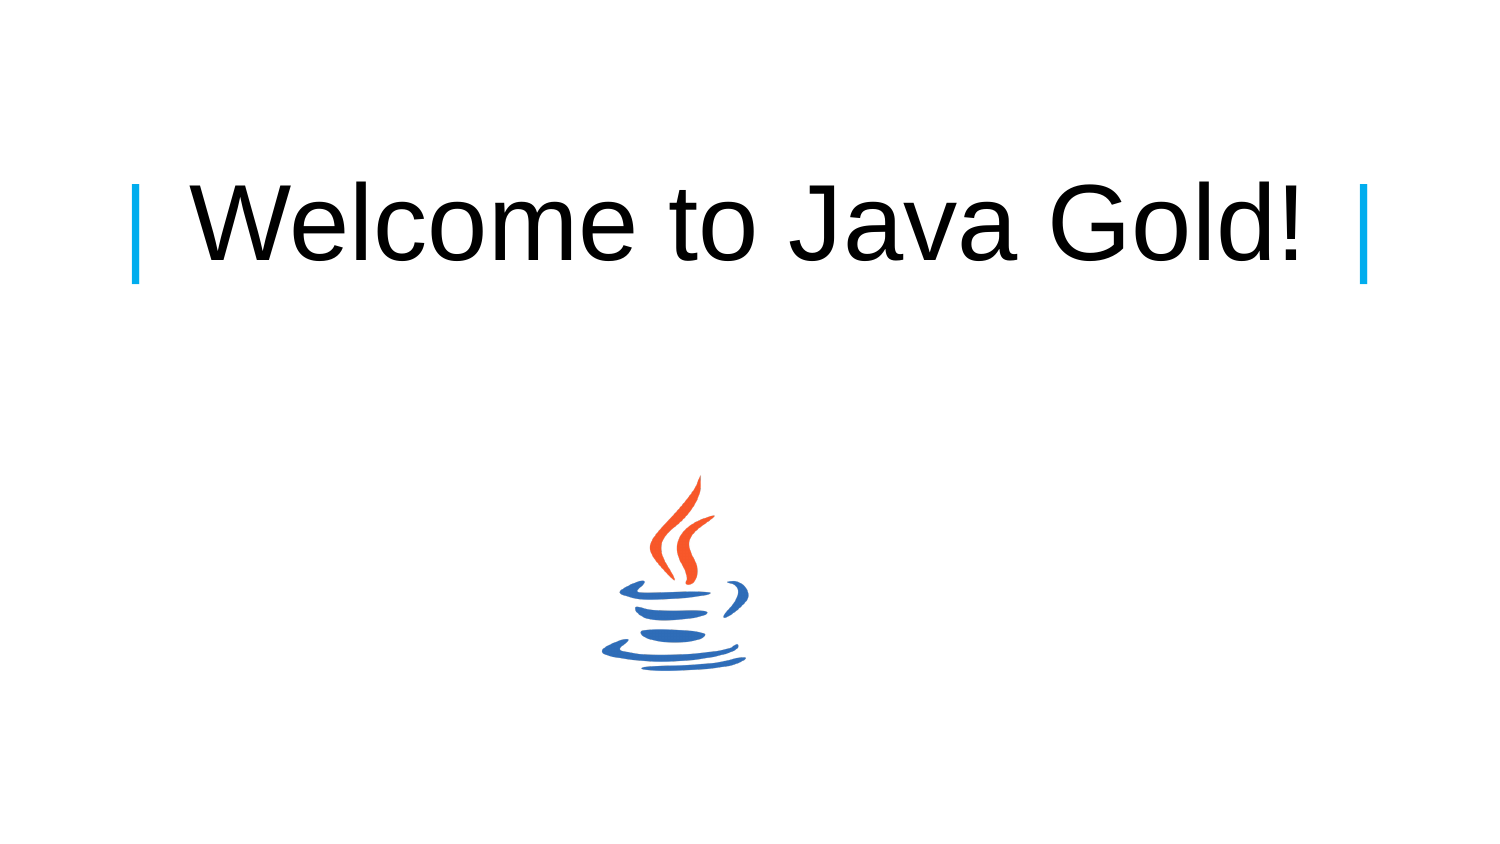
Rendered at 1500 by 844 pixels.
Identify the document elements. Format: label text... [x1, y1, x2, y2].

picture [570, 465, 790, 684]
title | Welcome to Java Gold! | [51, 93, 1449, 298]
